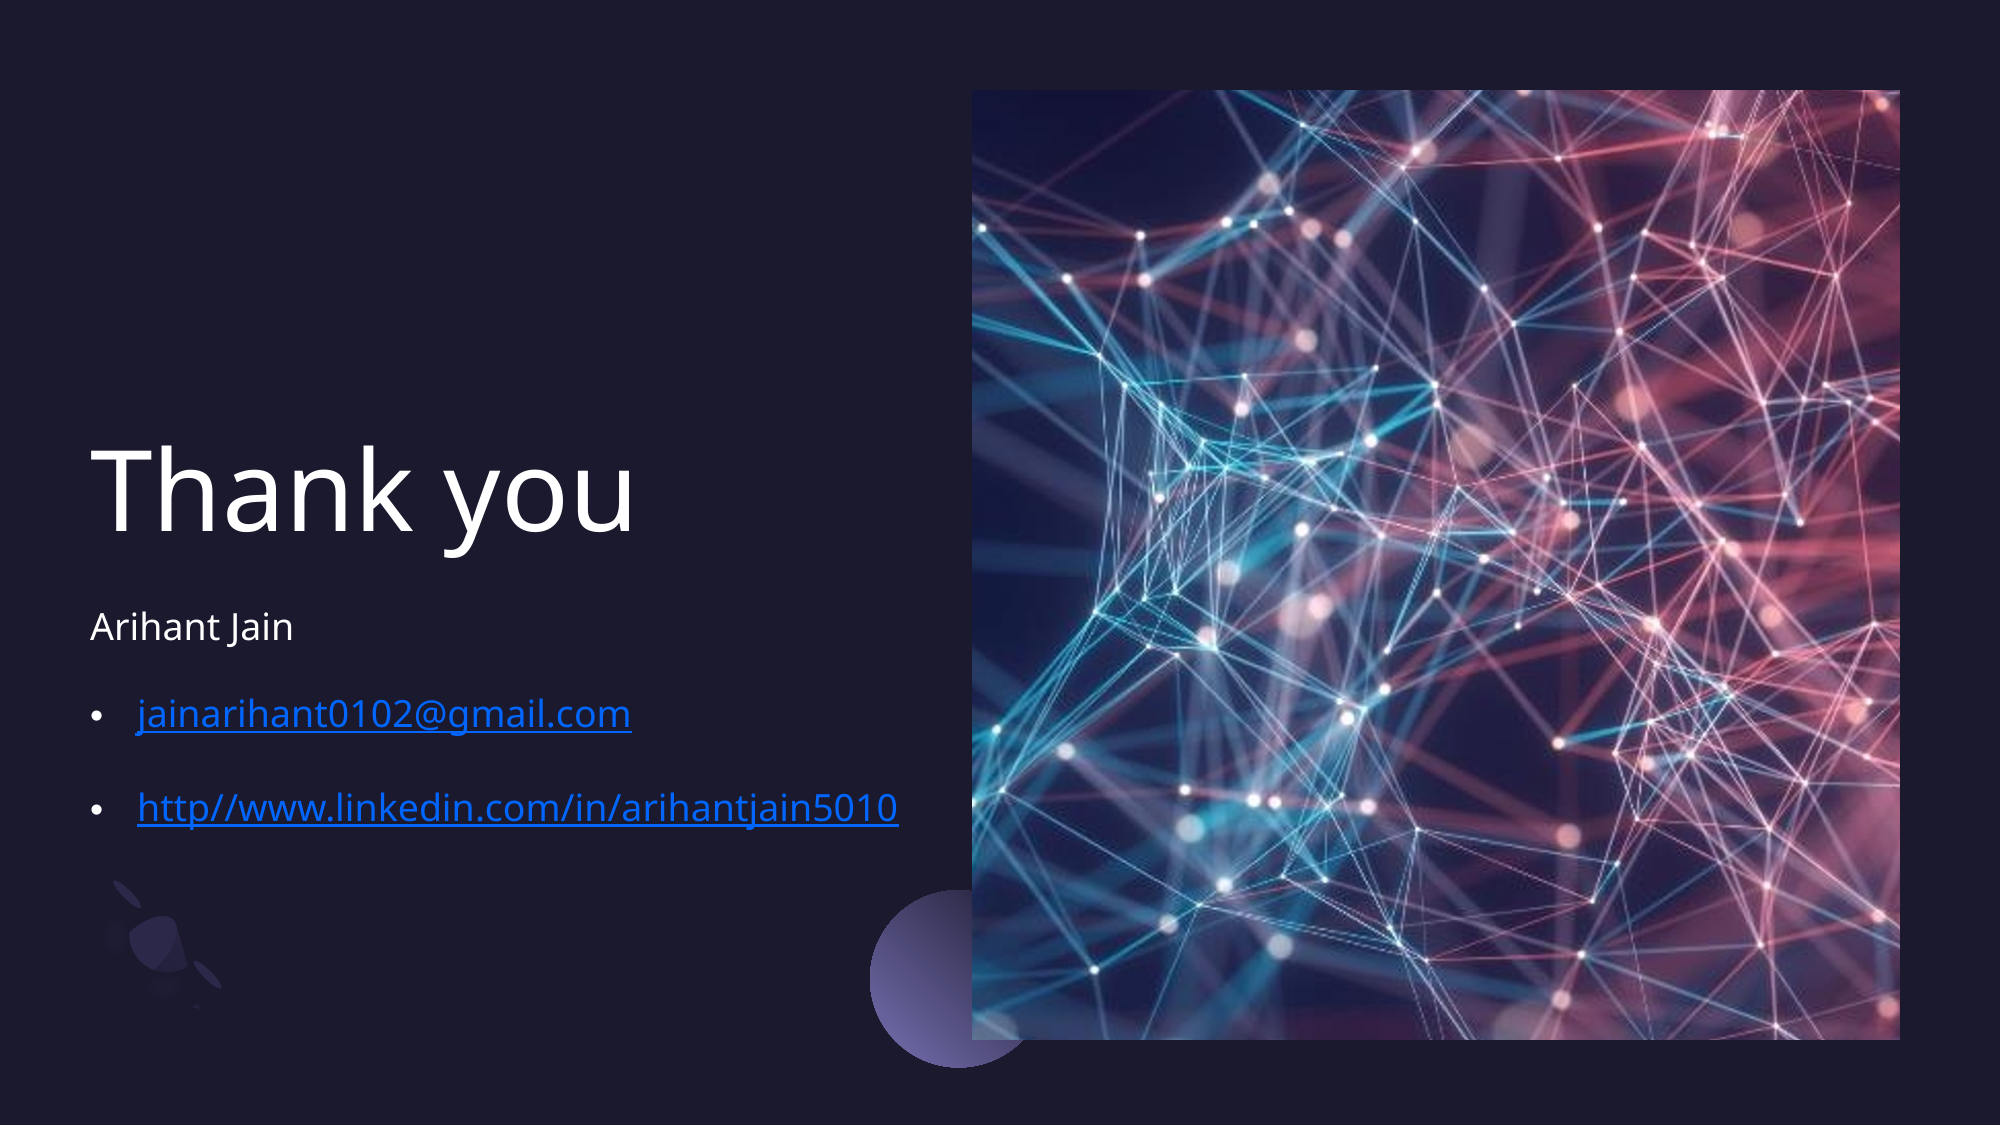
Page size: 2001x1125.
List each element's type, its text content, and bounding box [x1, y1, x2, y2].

list Arihant Jain jainarihant0102@gmail.com http//www.linkedin.com/in/arihantjain5010 [90, 598, 940, 1043]
picture [972, 90, 1900, 1040]
title Thank you [90, 90, 940, 557]
